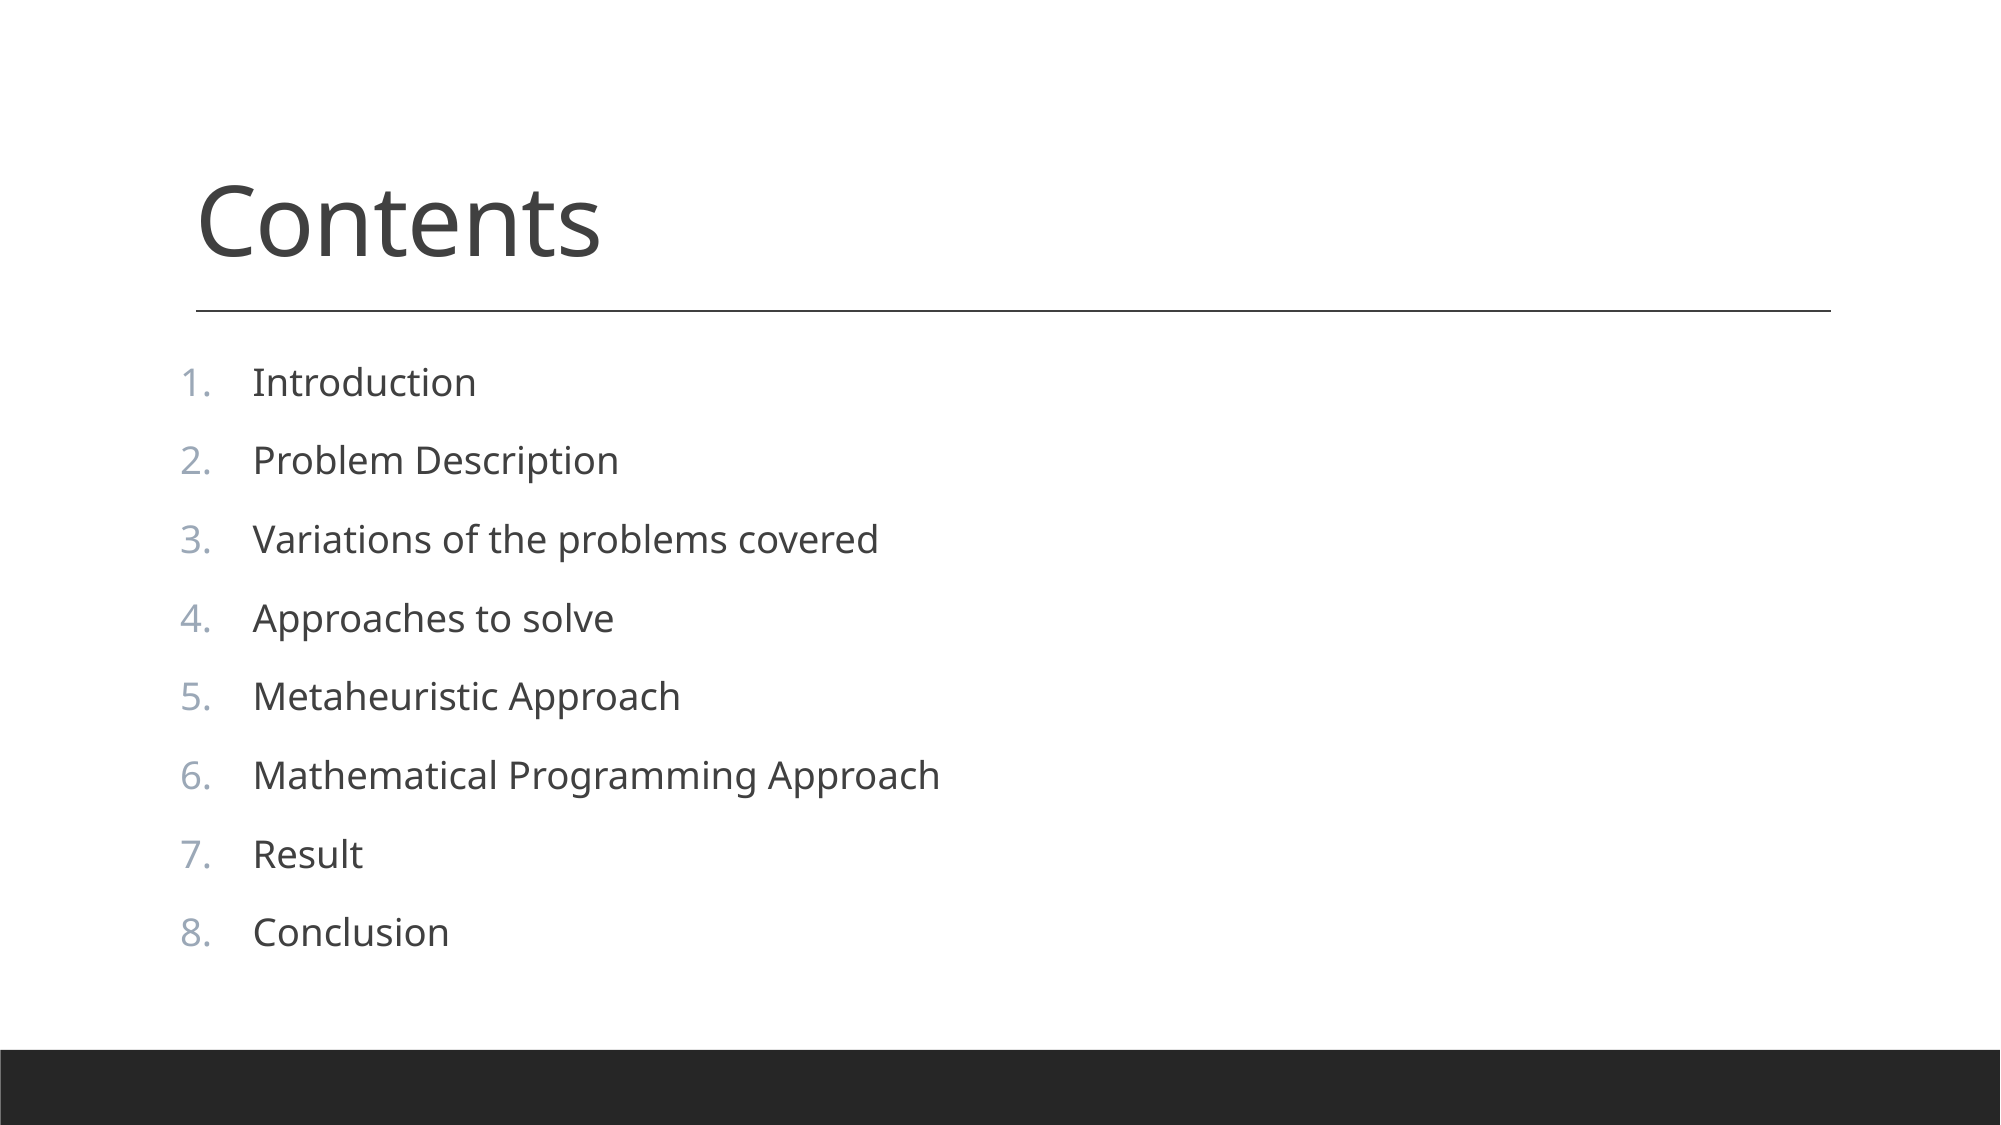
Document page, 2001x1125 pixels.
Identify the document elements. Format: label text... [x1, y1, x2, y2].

title Contents [180, 47, 1830, 285]
list Introduction Problem Description Variations of the problems covered Approaches to solve Metaheuristic Approach Mathematical Programming Approach Result Conclusion [180, 345, 1830, 963]
